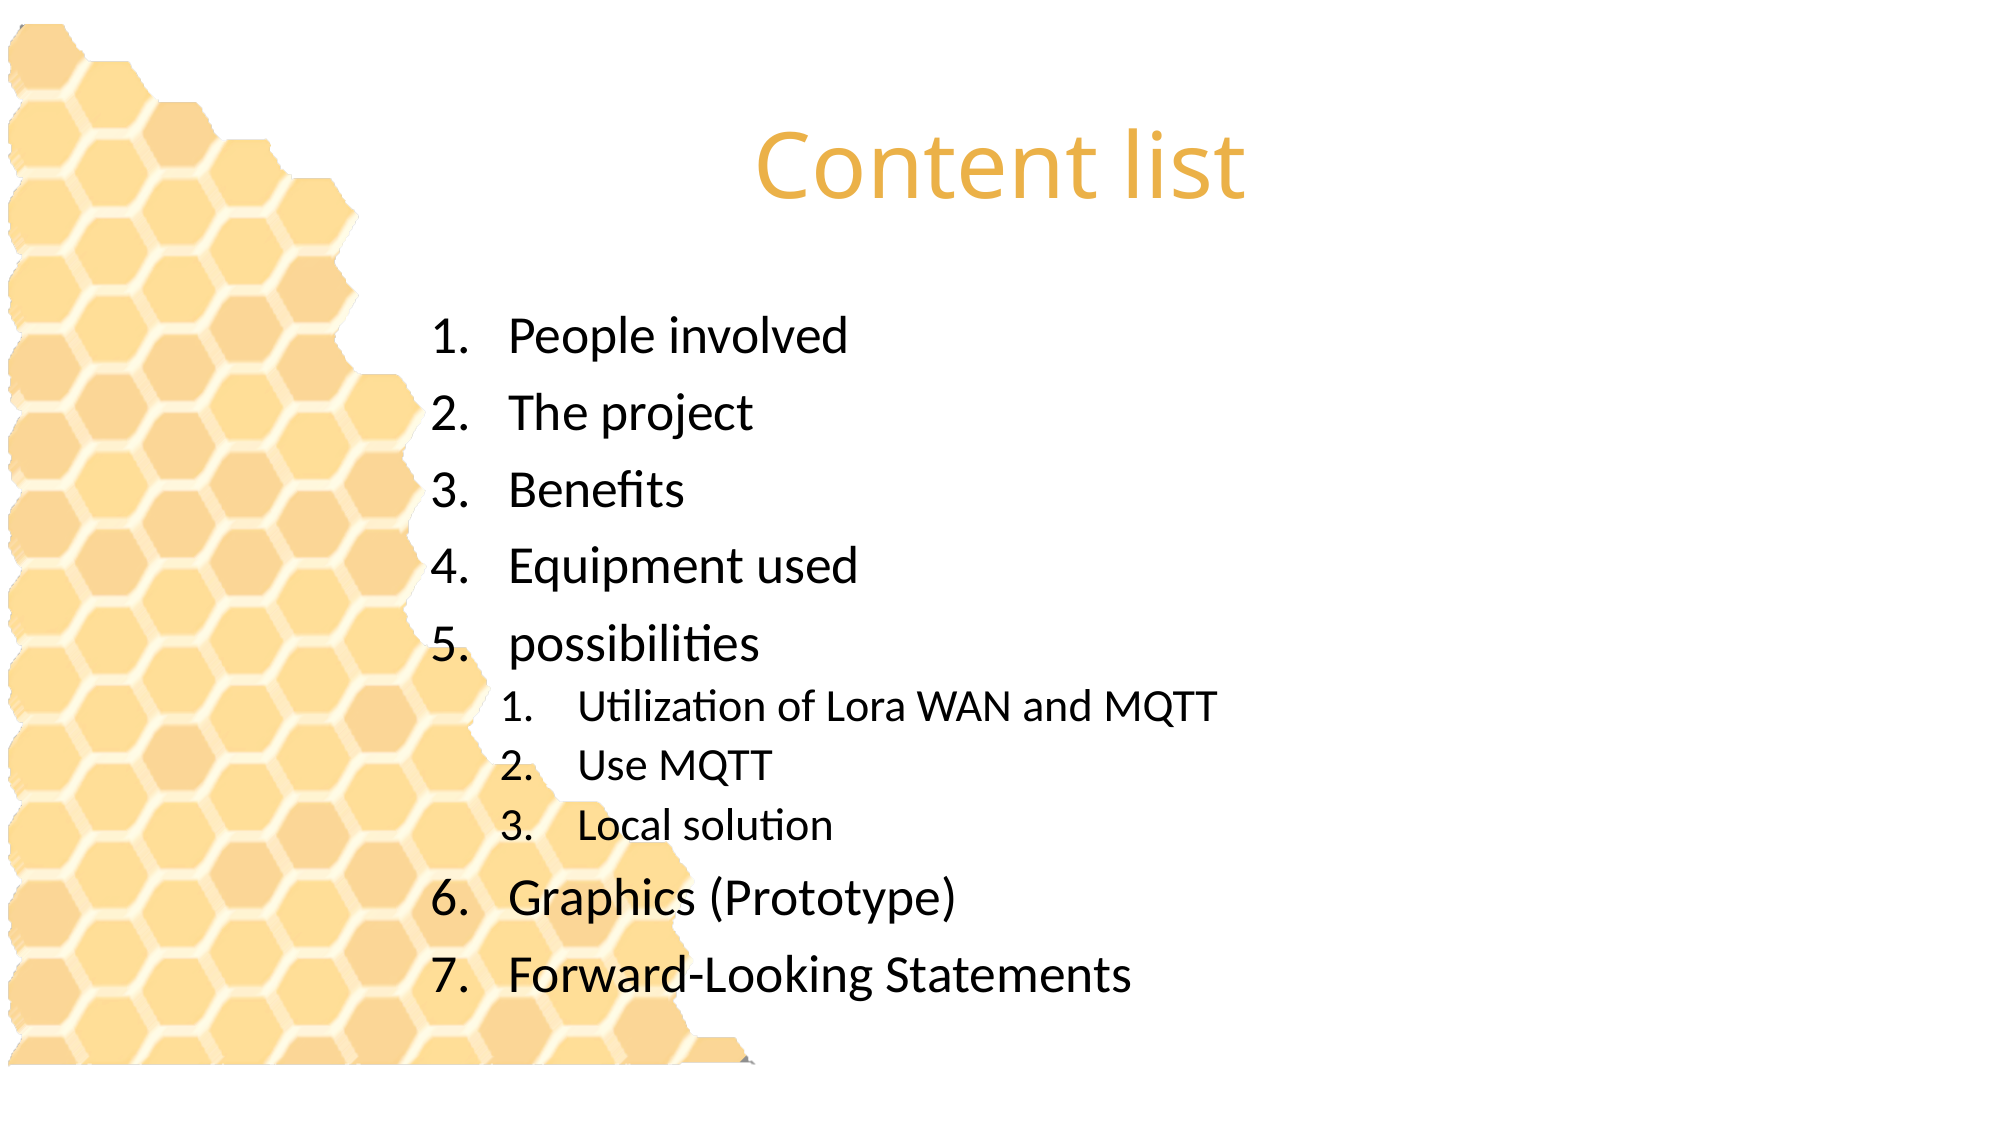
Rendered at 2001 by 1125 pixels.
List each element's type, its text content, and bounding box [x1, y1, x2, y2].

list People involved The project Benefits Equipment used possibilities Utilization of Lora WAN and MQTT Use MQTT Local solution Graphics (Prototype) Forward-Looking Statements [415, 299, 1863, 1014]
title Content list [137, 59, 1863, 278]
